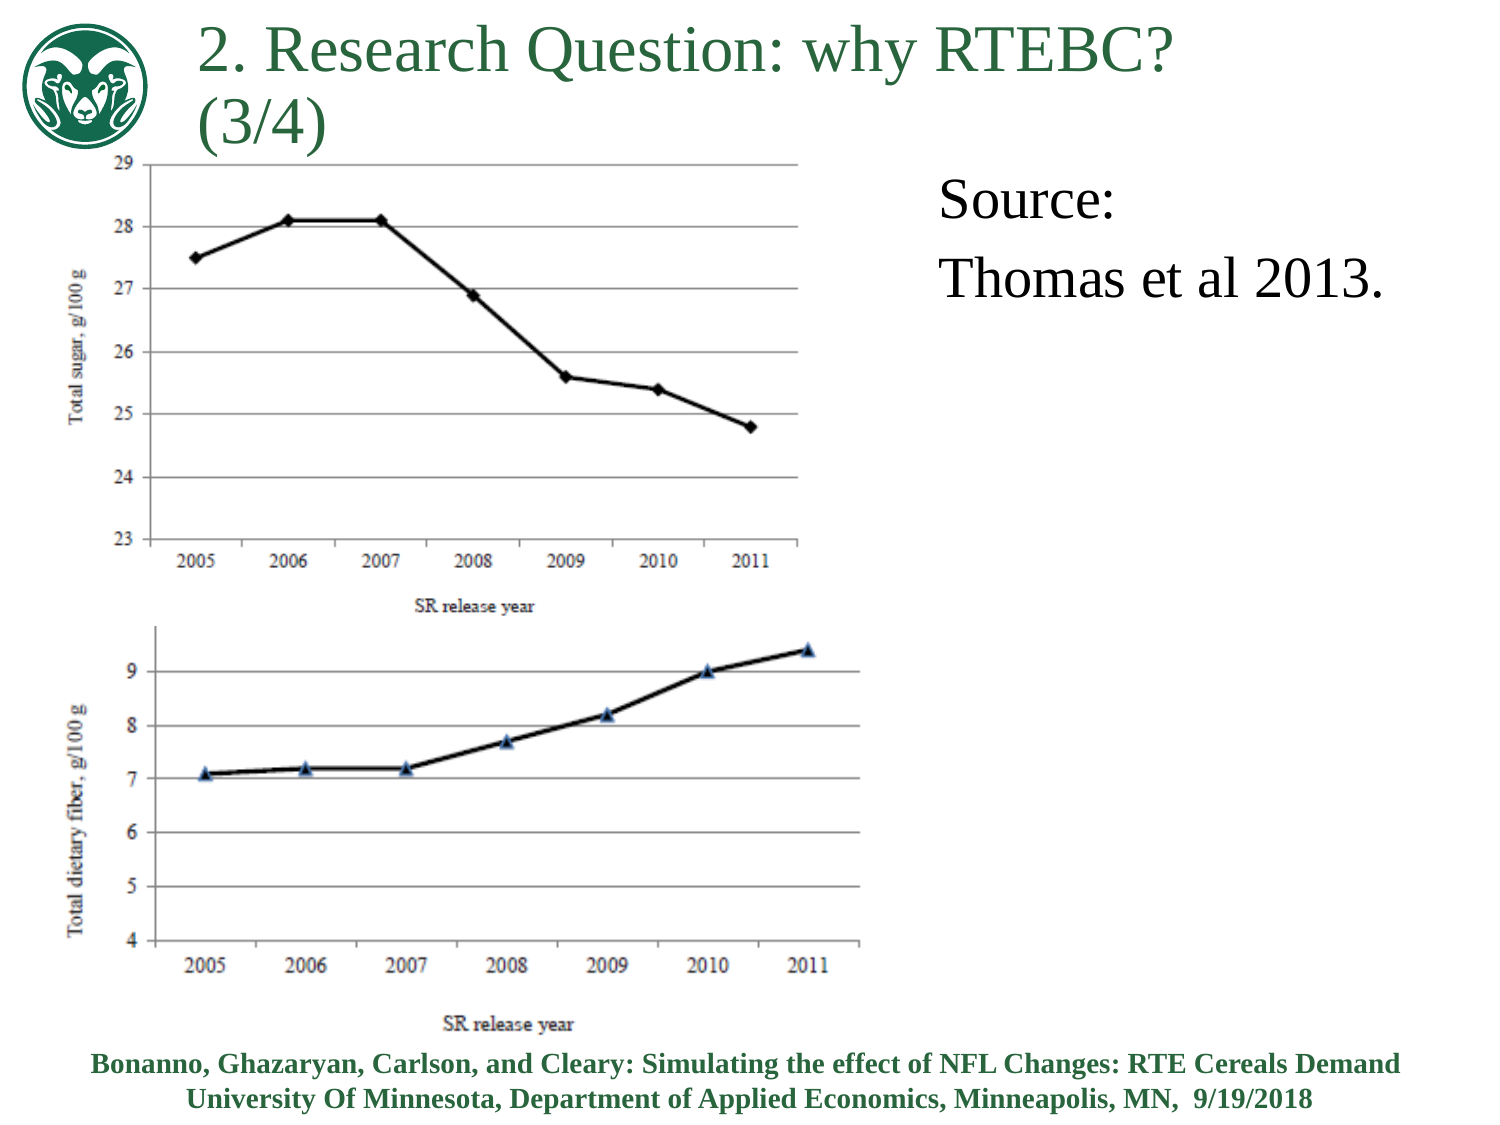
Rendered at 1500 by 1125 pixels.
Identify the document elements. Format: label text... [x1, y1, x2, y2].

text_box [22, 23, 148, 150]
list Source: Thomas et al 2013. [924, 160, 1495, 882]
text_box Bonanno, Ghazaryan, Carlson, and Cleary: Simulating the effect of NFL Changes: RTE Cereals Demand University Of Minnesota, Department of Applied Economics, Minneapolis, MN, 9/19/2018 [0, 1046, 1500, 1122]
picture [62, 137, 924, 1039]
text_box 2. Research Question: why RTEBC? (3/4) [183, 22, 1500, 149]
